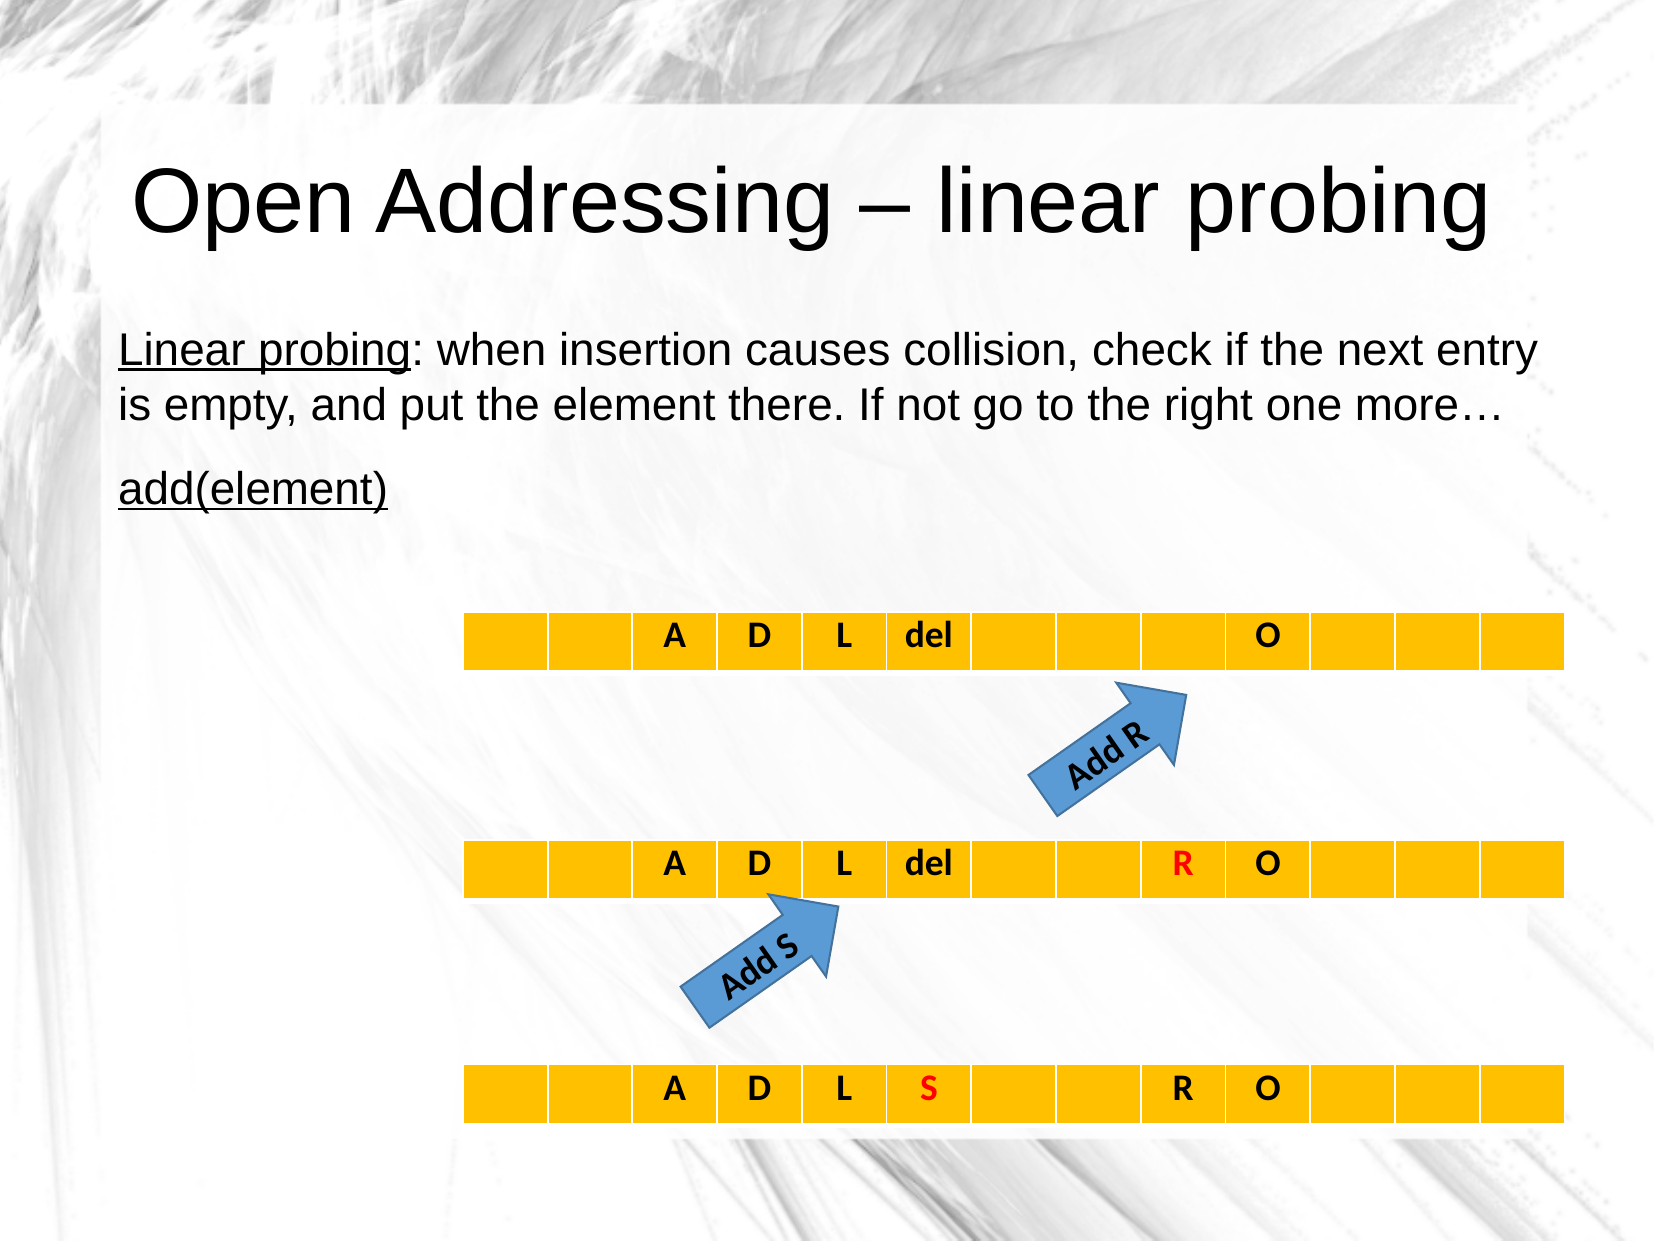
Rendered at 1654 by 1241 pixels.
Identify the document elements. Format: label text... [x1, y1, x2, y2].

table_header [549, 841, 631, 898]
table_header [1396, 1065, 1479, 1123]
table_header [464, 613, 547, 670]
list Linear probing: when insertion causes collision, check if the next entry is empty, and put the element there. If not go to the right one more… add(element) [118, 319, 1571, 1102]
table_header [972, 1065, 1055, 1123]
table_header [1311, 1065, 1394, 1123]
table_header [464, 1065, 547, 1123]
table_header del [887, 613, 970, 670]
table_header [1396, 841, 1479, 898]
table_header [1481, 613, 1564, 670]
table_header [464, 841, 547, 898]
table_header [1481, 841, 1564, 898]
table_header [549, 1065, 631, 1123]
text_box Add R [1027, 681, 1188, 818]
table_header D [718, 841, 801, 898]
table_header [1396, 613, 1479, 670]
table_header L [803, 841, 886, 898]
table_header O [1226, 613, 1309, 670]
table_header S [887, 1065, 970, 1123]
table_header L [803, 613, 886, 670]
table_header A [633, 1065, 716, 1123]
table_header A [633, 613, 716, 670]
table_header [549, 613, 631, 670]
table_header del [887, 841, 970, 898]
table_header R [1142, 841, 1225, 898]
table_header [1311, 613, 1394, 670]
table_header [972, 841, 1055, 898]
table_header A [633, 841, 716, 898]
picture [0, 0, 1654, 1241]
table_header [1057, 1065, 1140, 1123]
table_header O [1226, 1065, 1309, 1123]
table_header D [718, 613, 801, 670]
table_header O [1226, 841, 1309, 898]
title Open Addressing – linear probing [118, 112, 1506, 281]
table_header [1142, 613, 1225, 670]
table_header [1057, 613, 1140, 670]
table_header [972, 613, 1055, 670]
table_header L [803, 1065, 886, 1123]
table_header D [718, 1065, 801, 1123]
table_header [1311, 841, 1394, 898]
table_header [1481, 1065, 1564, 1123]
table_header R [1142, 1065, 1225, 1123]
table_header [1057, 841, 1140, 898]
text_box Add S [679, 892, 840, 1030]
